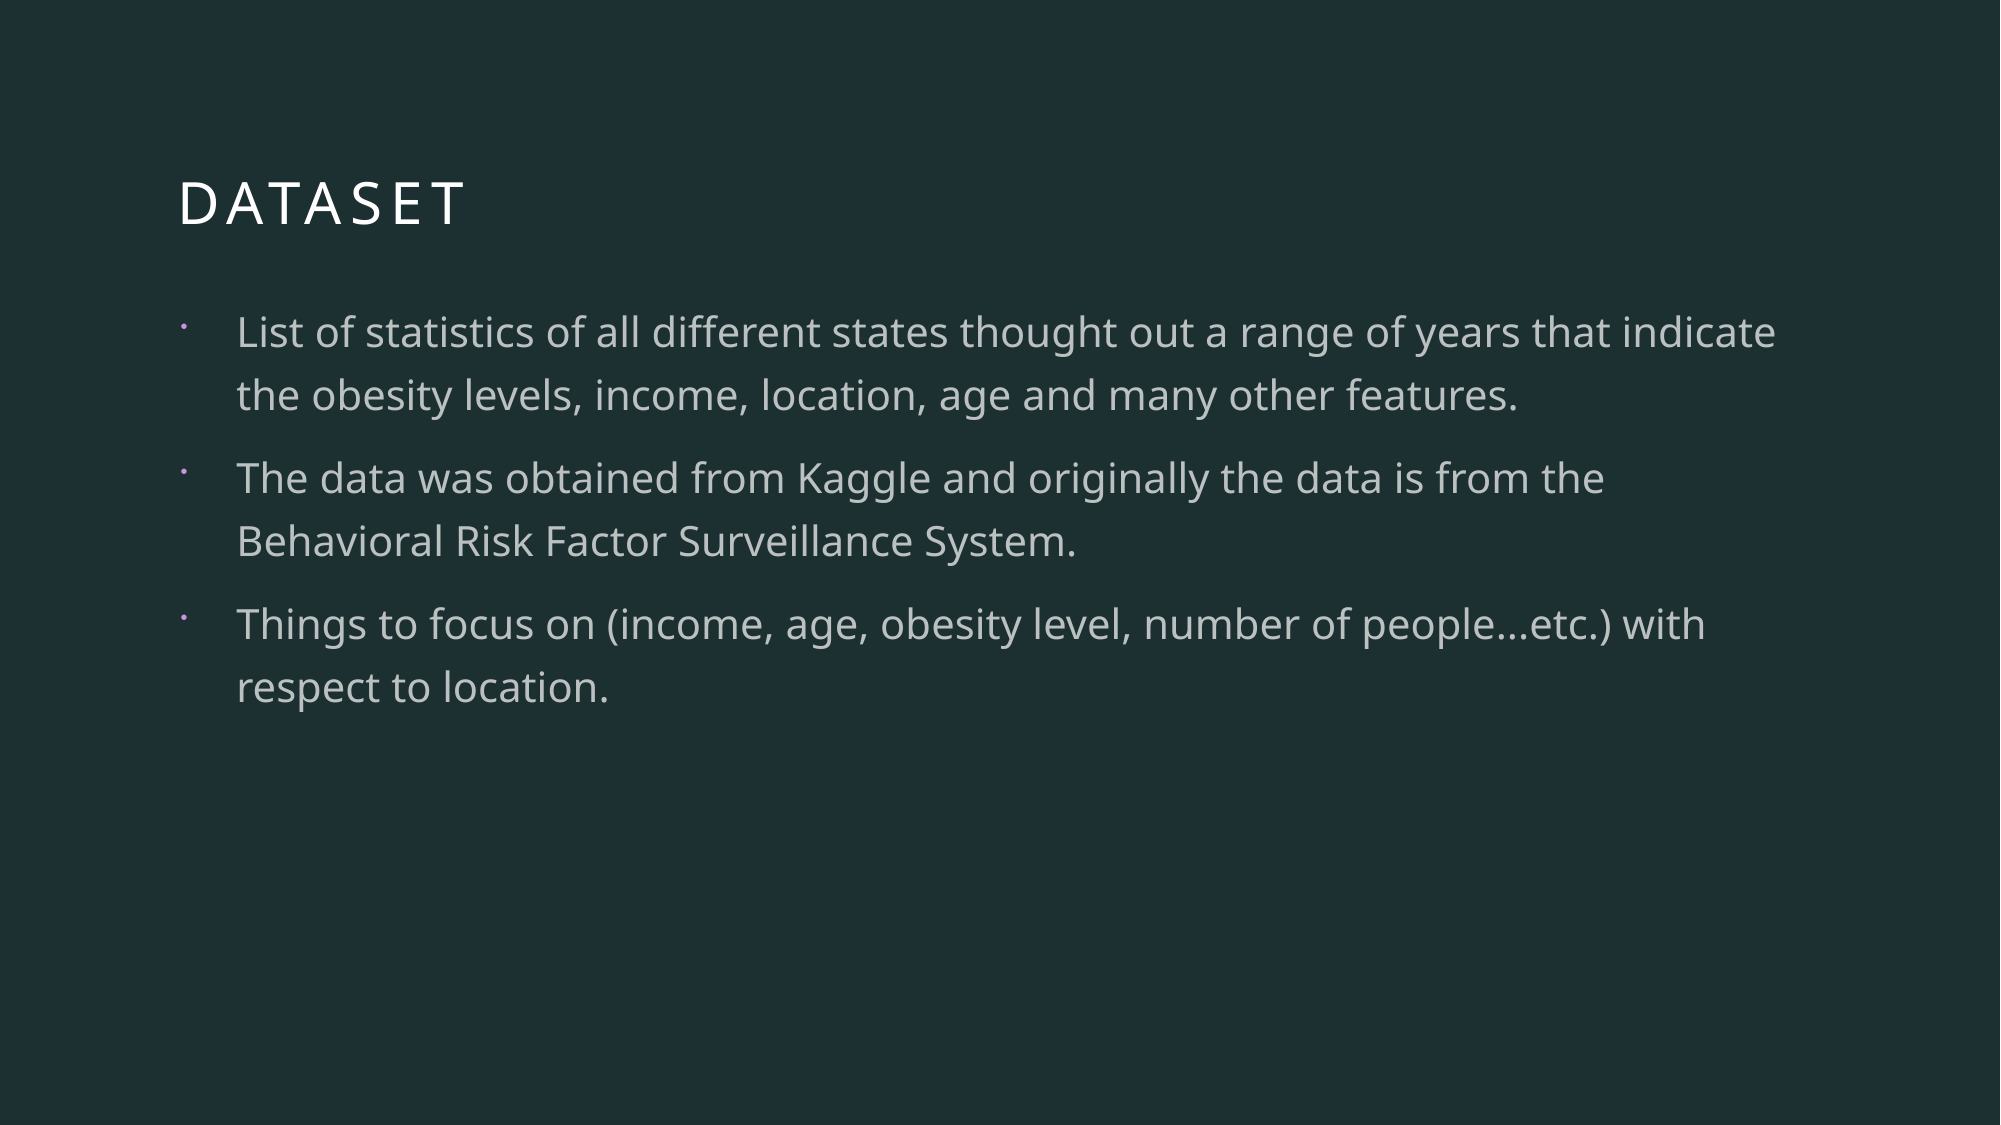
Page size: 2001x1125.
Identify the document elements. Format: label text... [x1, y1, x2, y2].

title dataset [177, 165, 1822, 274]
list List of statistics of all different states thought out a range of years that indicate the obesity levels, income, location, age and many other features. The data was obtained from Kaggle and originally the data is from the Behavioral Risk Factor Surveillance System. Things to focus on (income, age, obesity level, number of people...etc.) with respect to location. [177, 293, 1822, 947]
